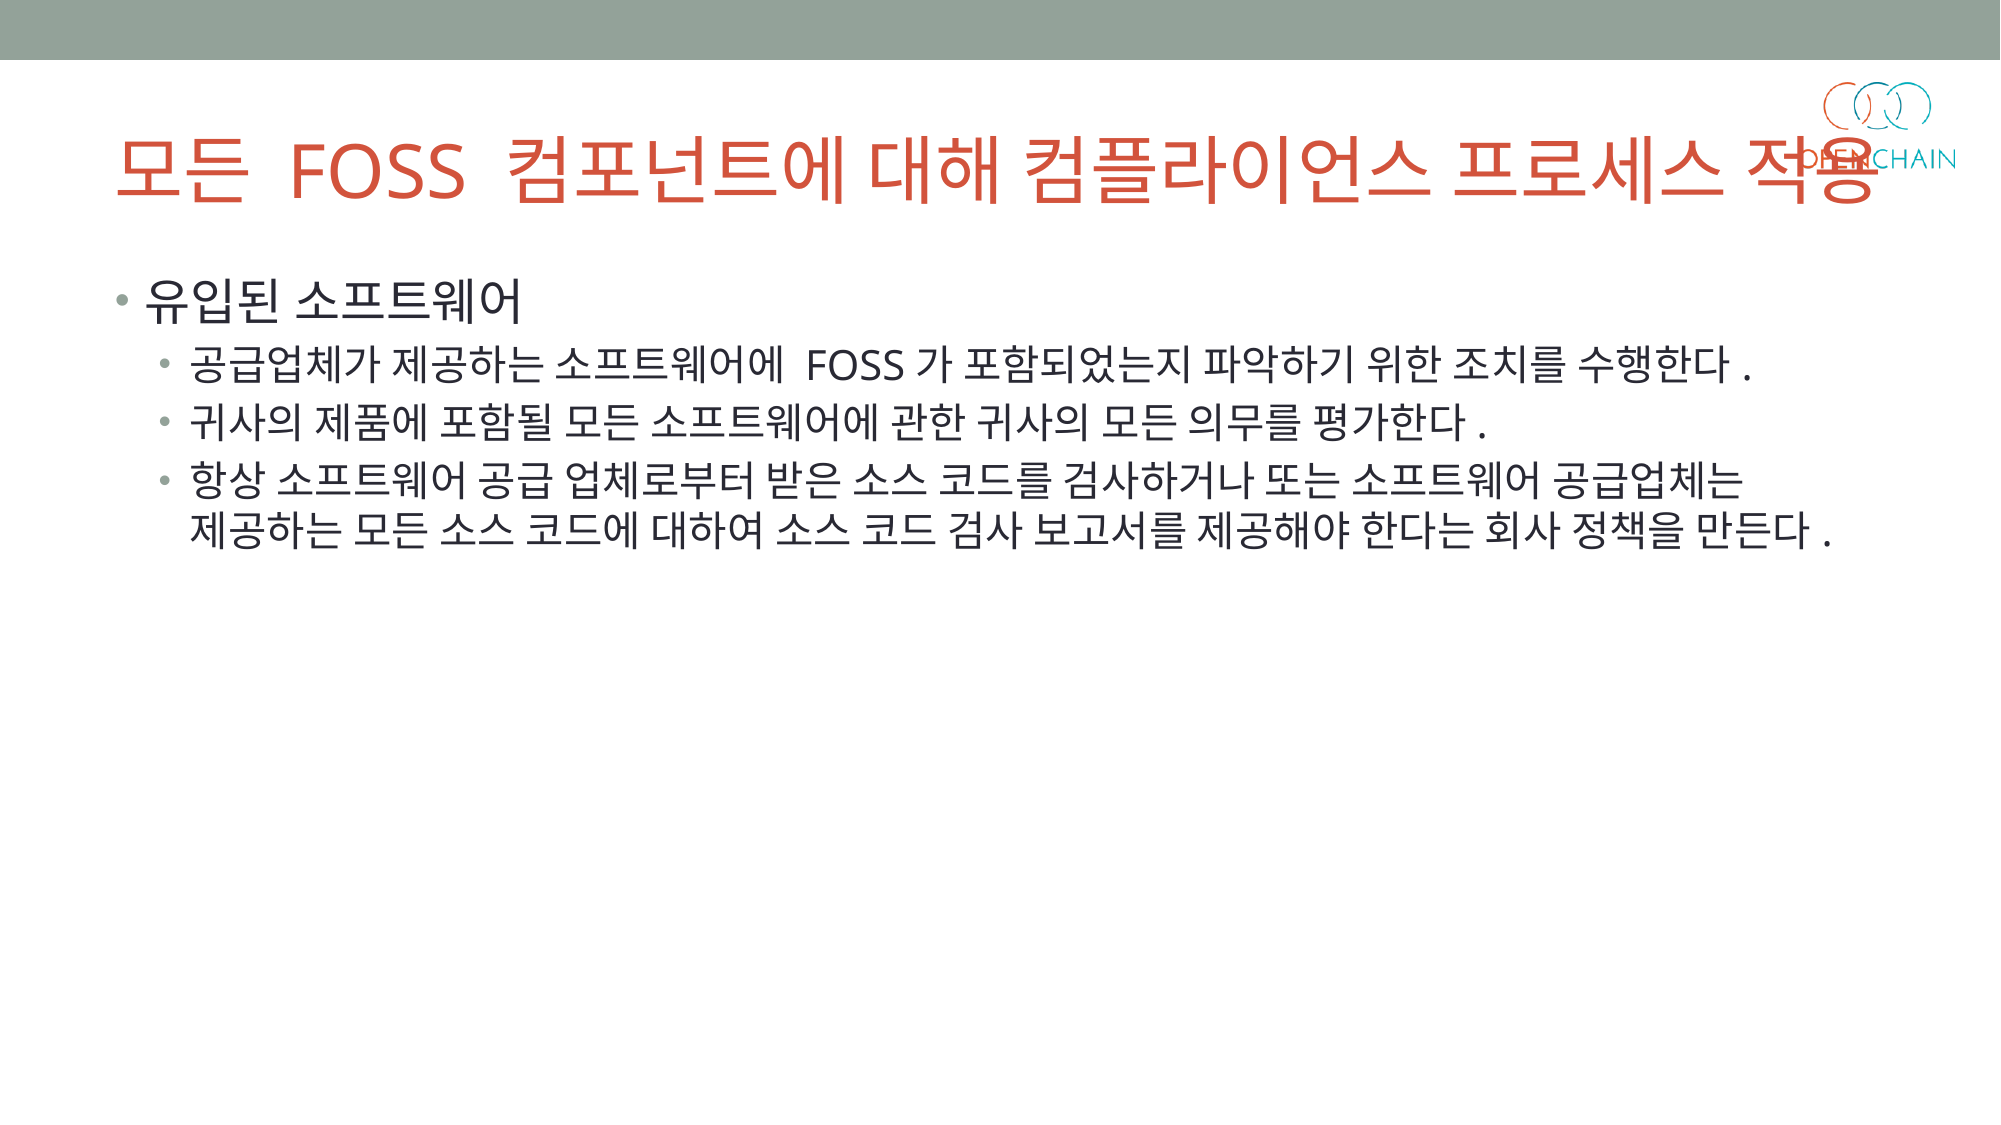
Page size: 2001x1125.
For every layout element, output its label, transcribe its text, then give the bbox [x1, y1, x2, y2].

list 유입된 소프트웨어 공급업체가 제공하는 소프트웨어에 FOSS가 포함되었는지 파악하기 위한 조치를 수행한다. 귀사의 제품에 포함될 모든 소프트웨어에 관한 귀사의 모든 의무를 평가한다. 항상 소프트웨어 공급 업체로부터 받은 소스 코드를 검사하거나 또는 소프트웨어 공급업체는 제공하는 모든 소스 코드에 대하여 소스 코드 검사 보고서를 제공해야 한다는 회사 정책을 만든다. [99, 262, 1900, 898]
title 모든 FOSS 컴포넌트에 대해 컴플라이언스 프로세스 적용 [99, 87, 1900, 250]
picture [1798, 82, 1955, 169]
